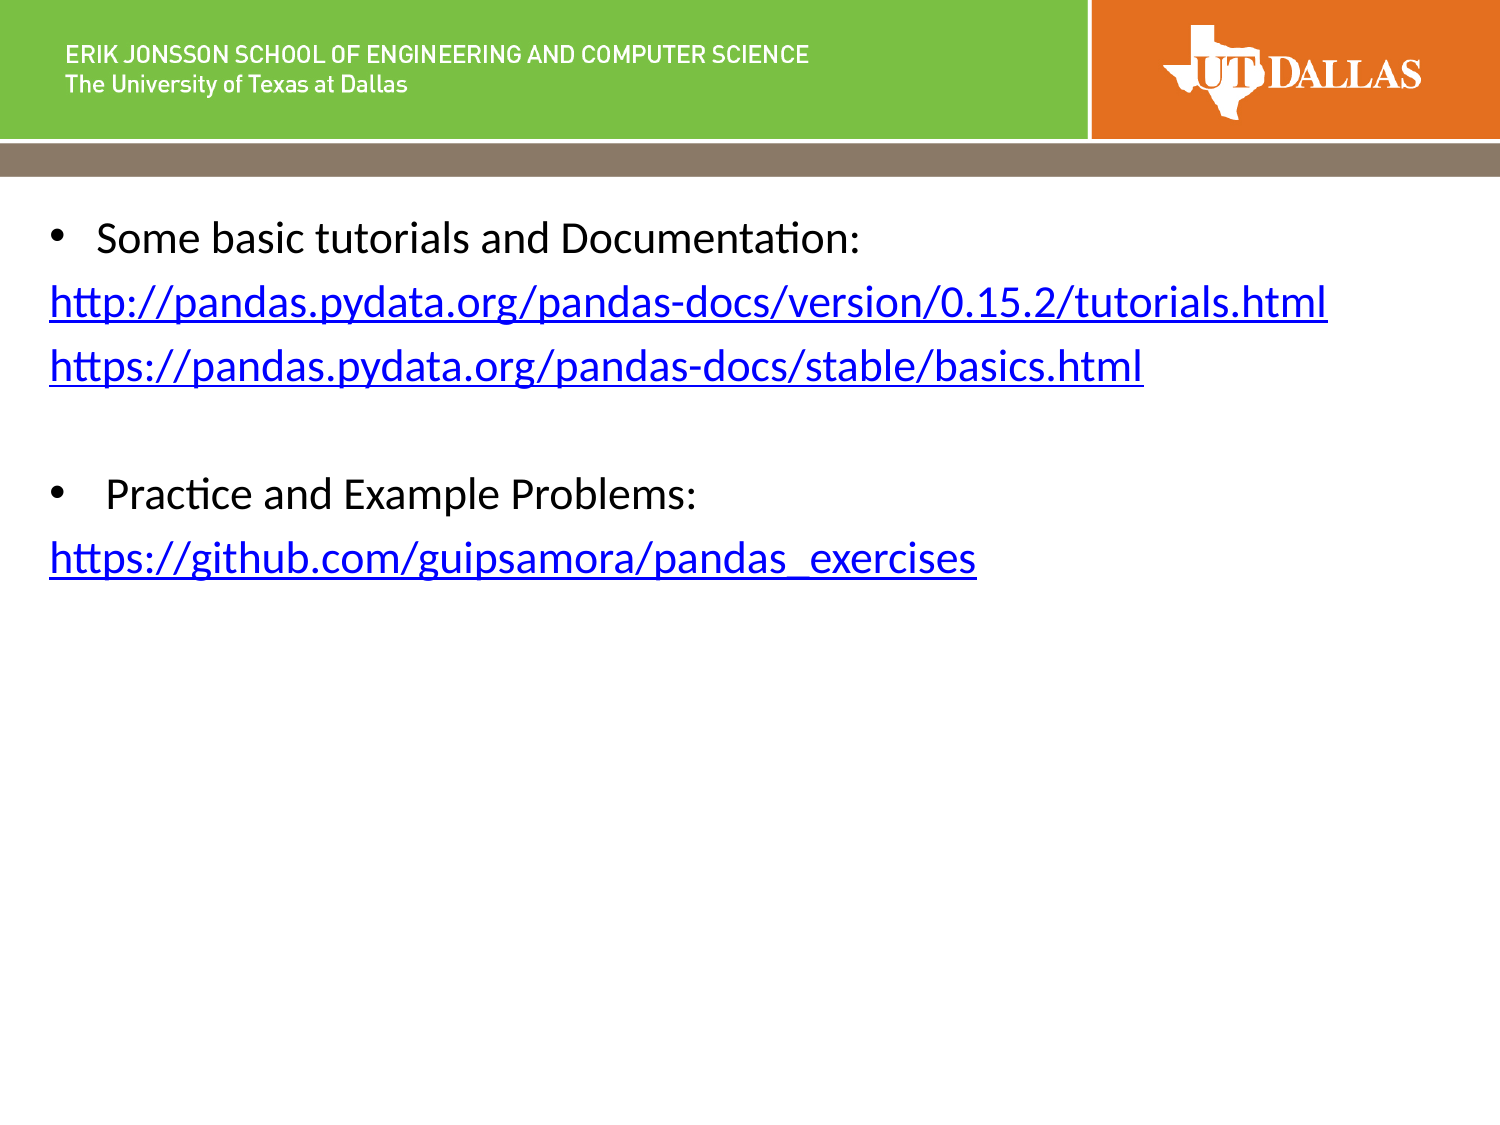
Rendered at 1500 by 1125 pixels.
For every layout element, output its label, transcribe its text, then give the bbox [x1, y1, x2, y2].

list Some basic tutorials and Documentation: http://pandas.pydata.org/pandas-docs/version/0.15.2/tutorials.html https://pandas.pydata.org/pandas-docs/stable/basics.html Practice and Example Problems: https://github.com/guipsamora/pandas_exercises [24, 200, 1488, 832]
picture [0, 0, 1500, 1125]
